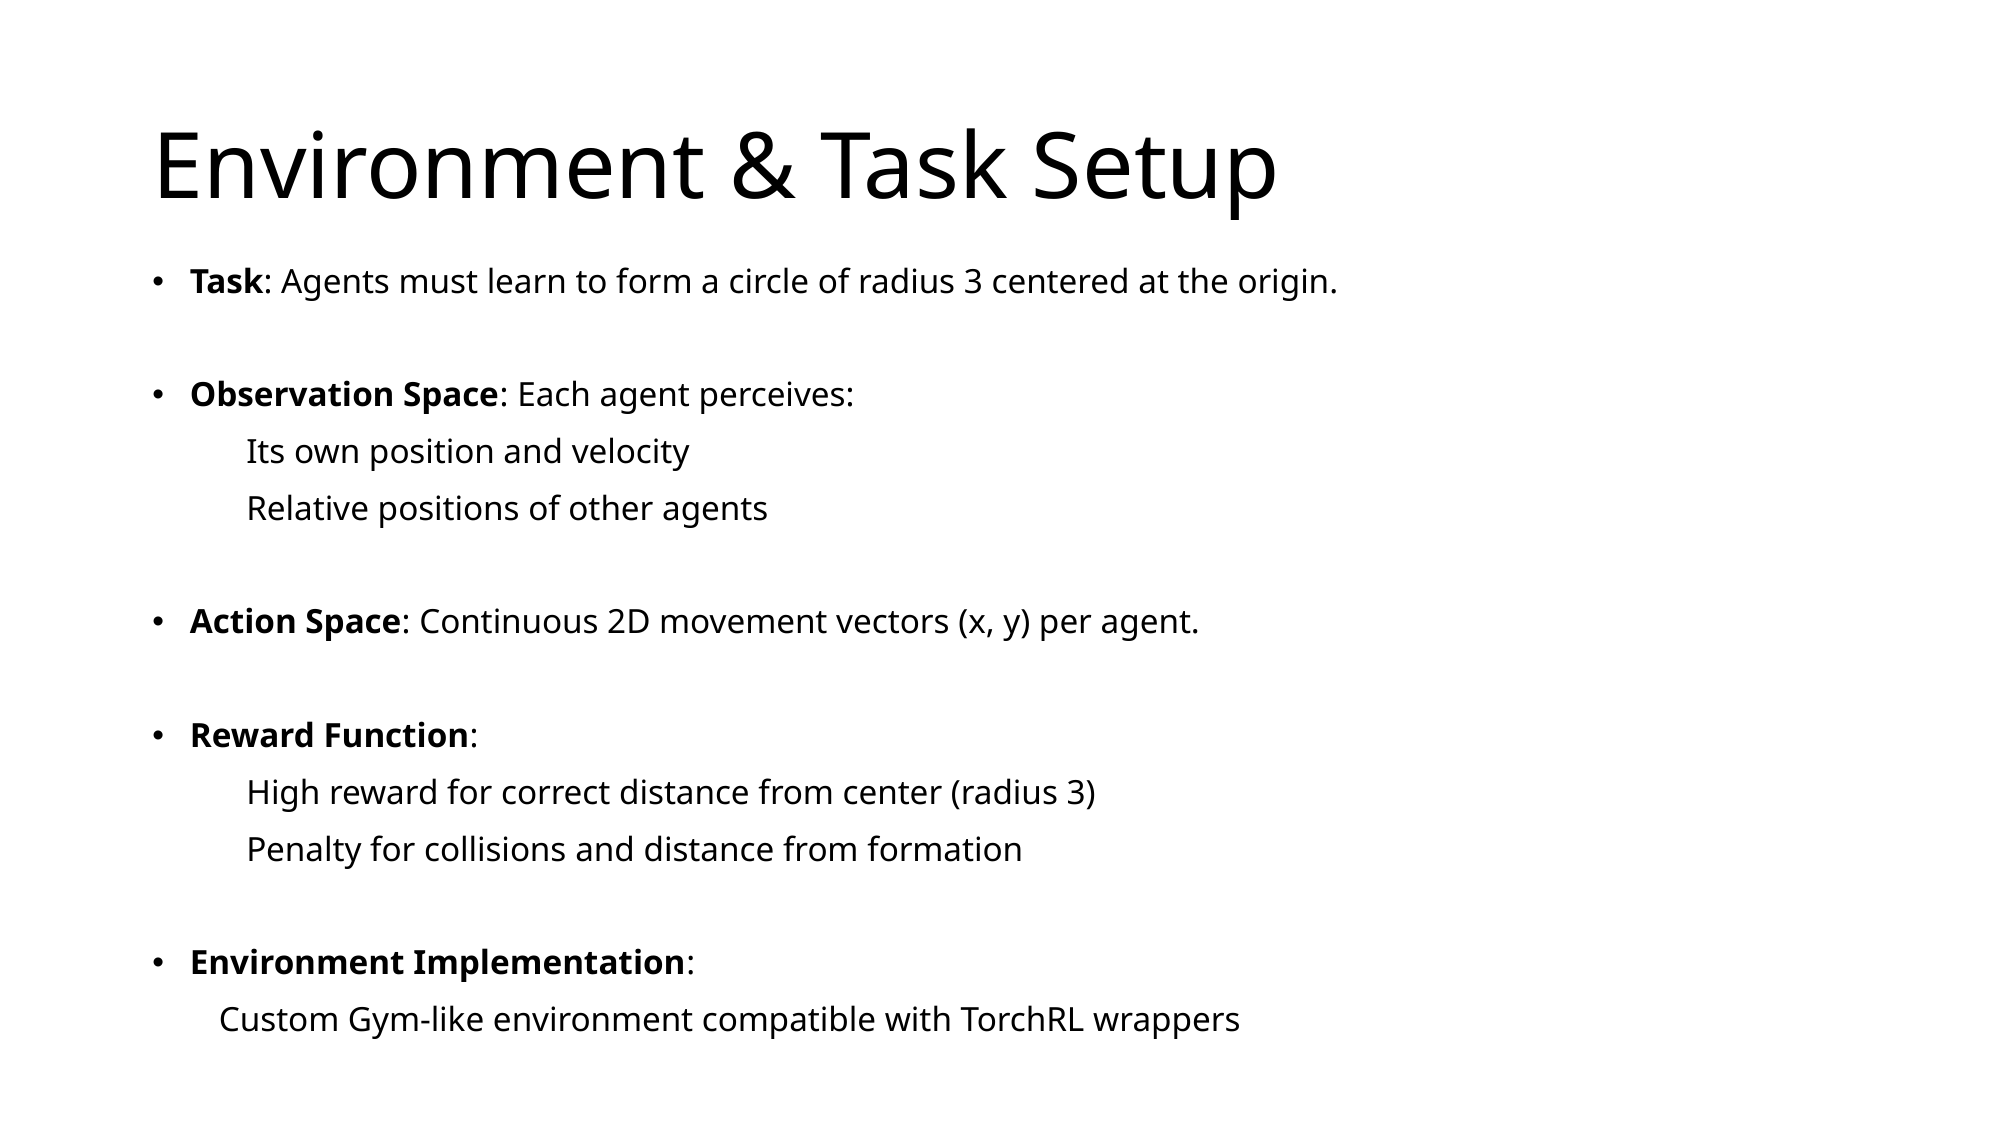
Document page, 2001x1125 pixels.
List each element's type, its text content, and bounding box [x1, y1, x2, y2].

title Environment & Task Setup [137, 59, 1863, 257]
list Task: Agents must learn to form a circle of radius 3 centered at the origin. Observation Space: Each agent perceives: Its own position and velocity Relative positions of other agents Action Space: Continuous 2D movement vectors (x, y) per agent. Reward Function: High reward for correct distance from center (radius 3) Penalty for collisions and distance from formation Environment Implementation: Custom Gym-like environment compatible with TorchRL wrappers [137, 257, 1863, 1083]
